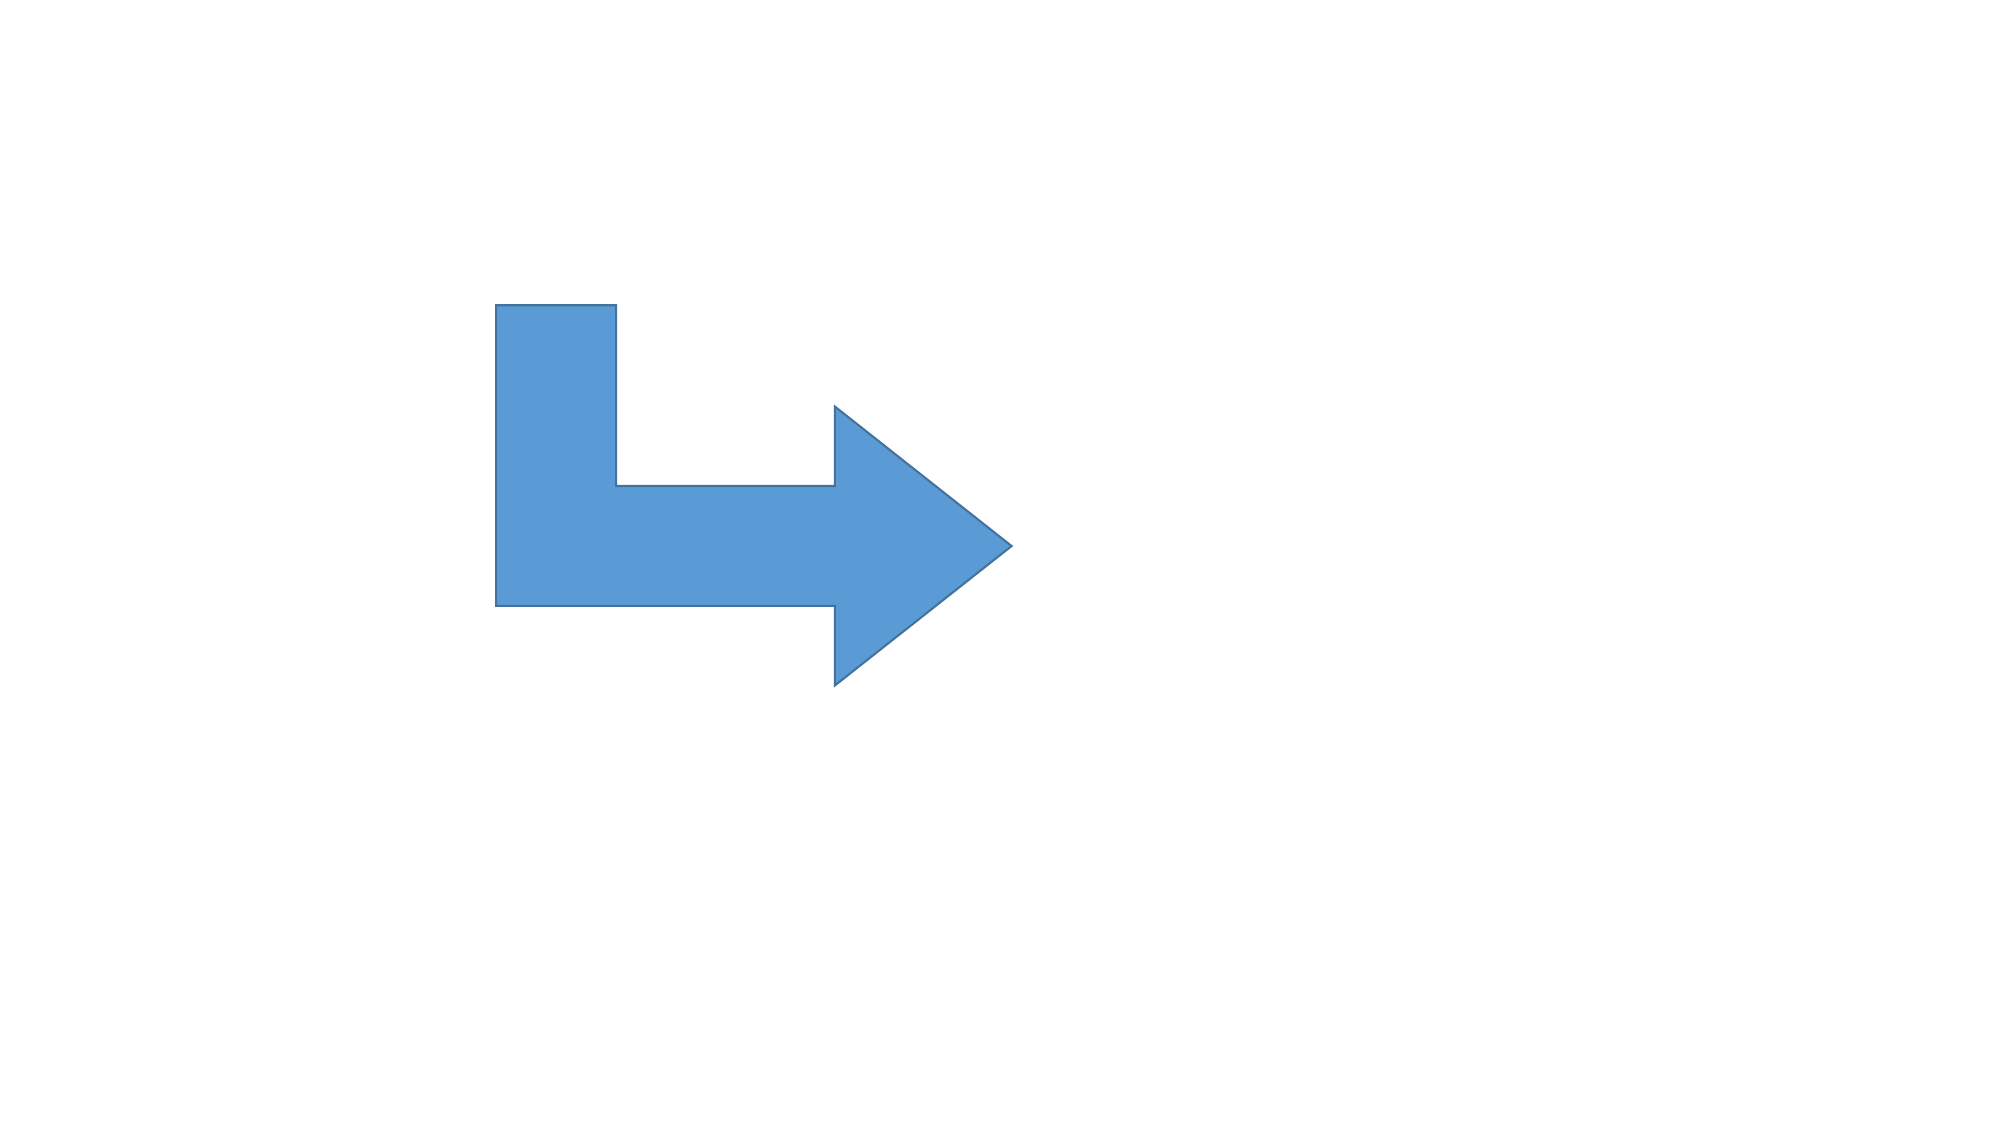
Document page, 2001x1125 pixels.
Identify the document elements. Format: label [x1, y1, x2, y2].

text_box [495, 304, 1014, 688]
